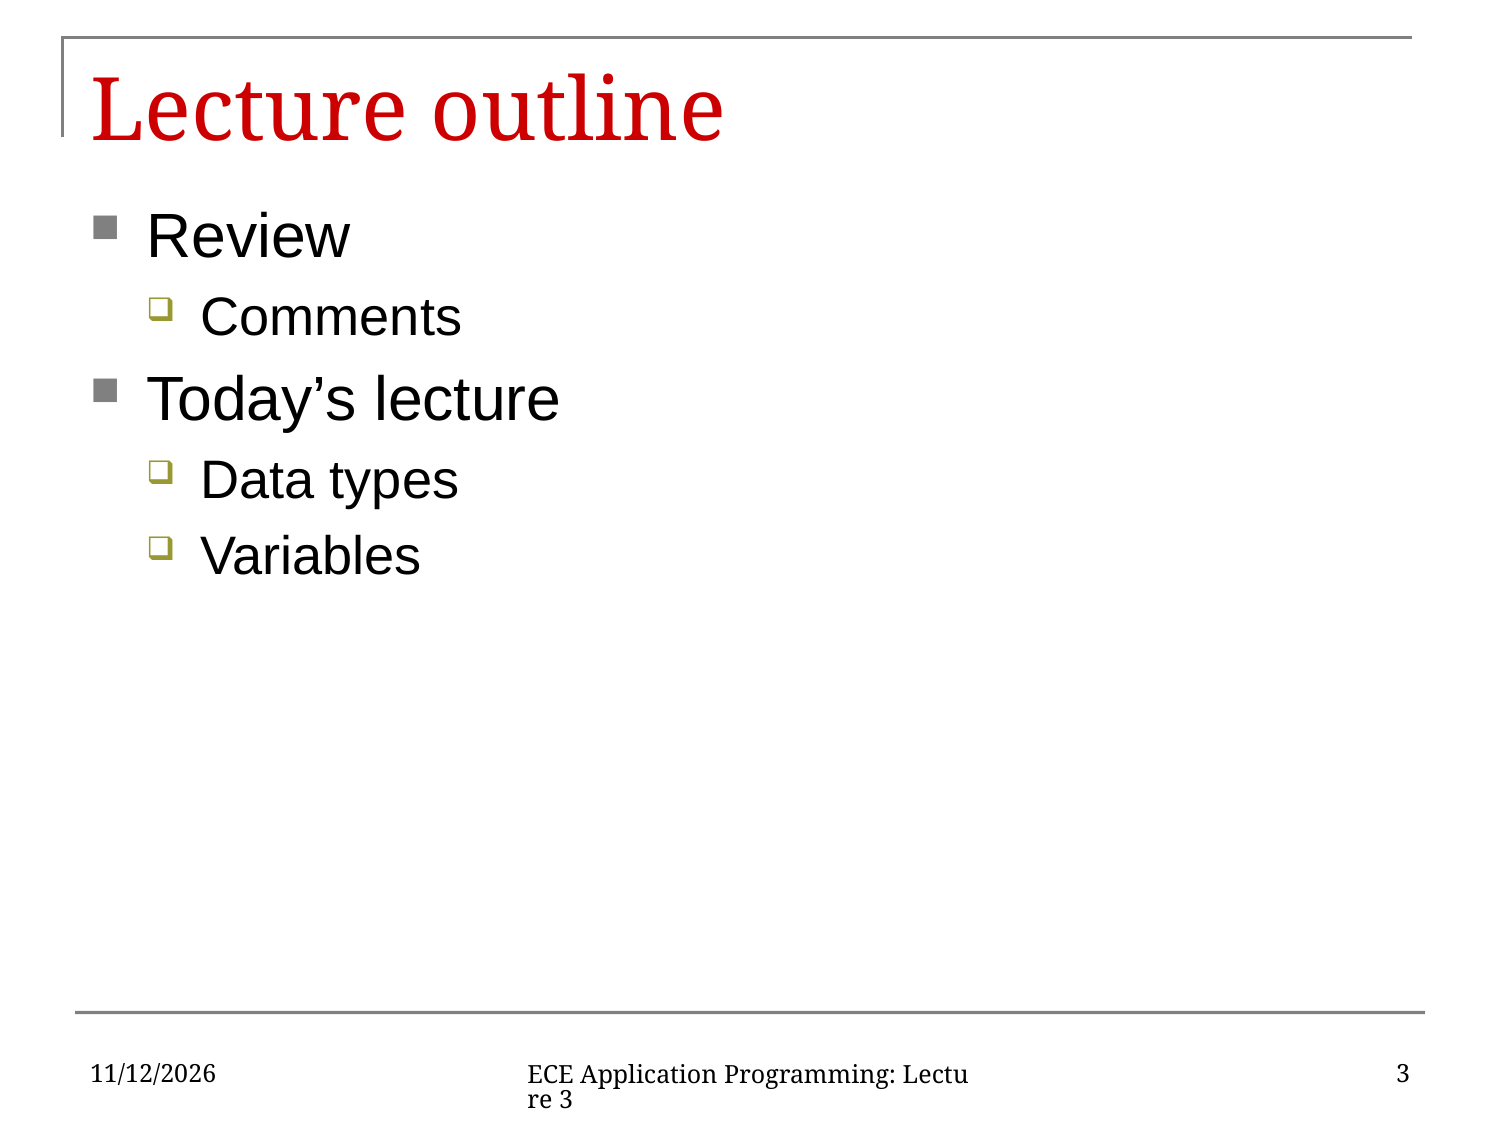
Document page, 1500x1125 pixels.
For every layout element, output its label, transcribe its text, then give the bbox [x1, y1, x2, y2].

footer ECE Application Programming: Lecture 3 [512, 1024, 988, 1101]
title Lecture outline [75, 45, 1425, 163]
slide_number 3 [1074, 1023, 1426, 1100]
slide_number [74, 1023, 426, 1100]
list Review Comments Today’s lecture Data types Variables [75, 187, 1425, 1006]
